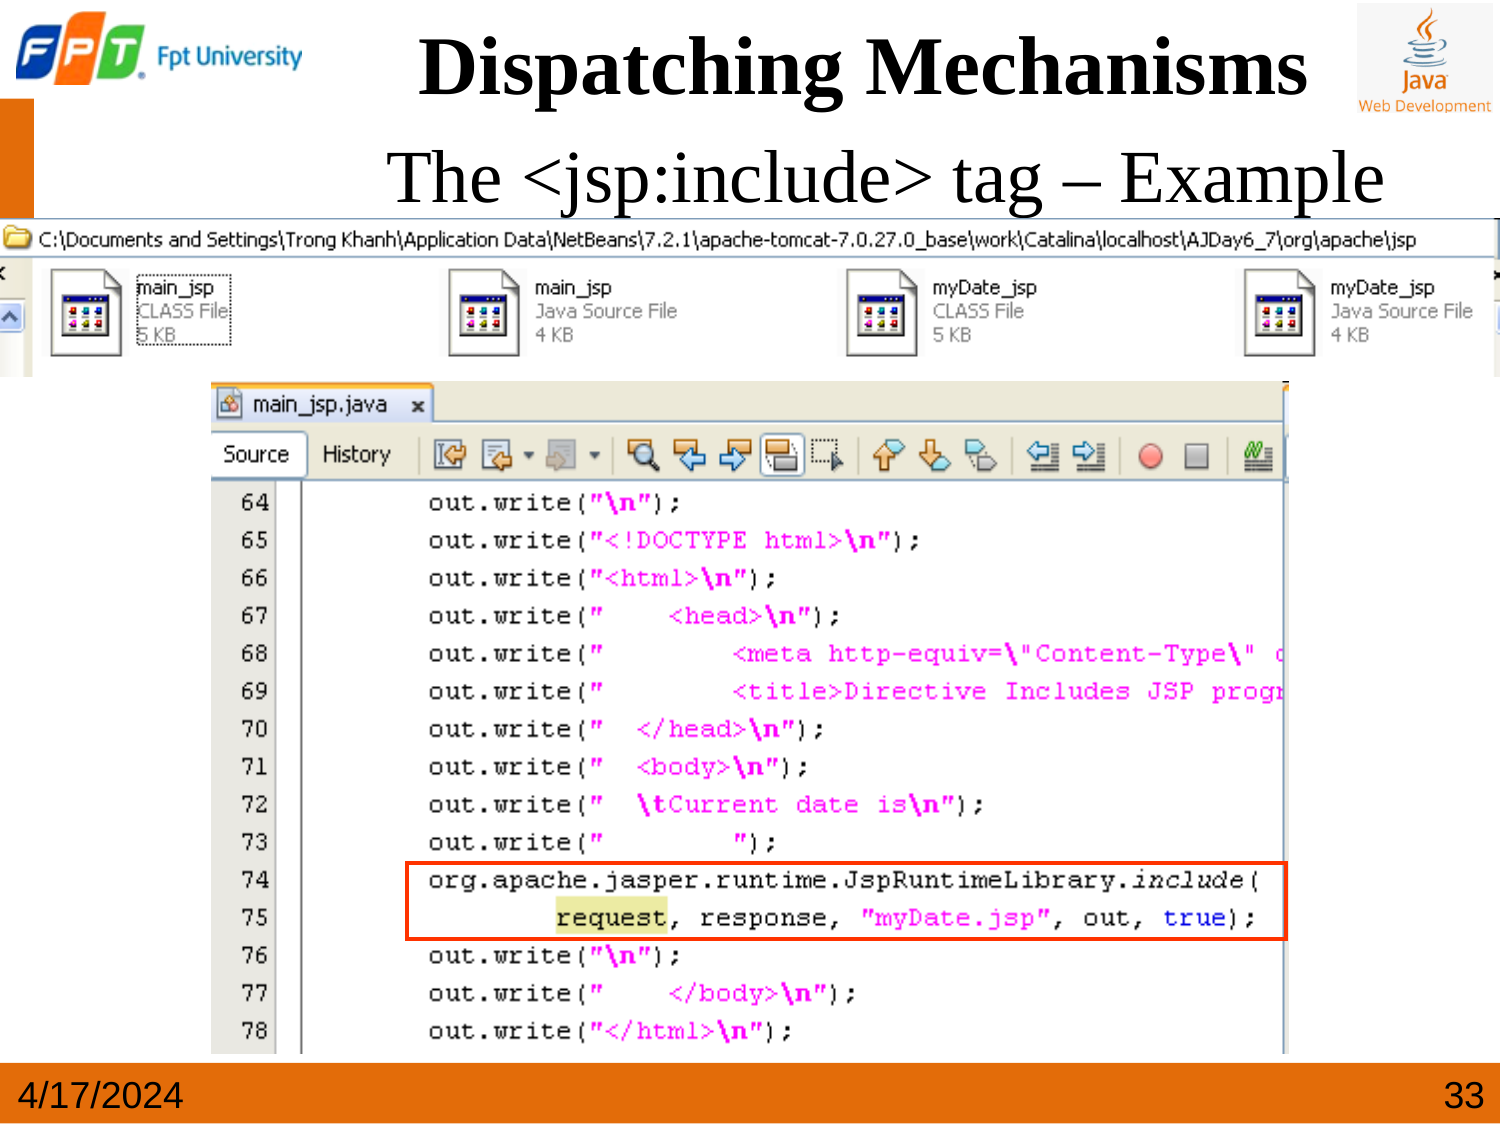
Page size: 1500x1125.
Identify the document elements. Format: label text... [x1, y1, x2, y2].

picture [16, 11, 249, 85]
picture [0, 217, 1500, 378]
title Dispatching Mechanisms The <jsp:include> tag – Example [249, 0, 1500, 217]
slide_number ‹#› [1050, 1063, 1500, 1124]
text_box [210, 386, 1290, 1054]
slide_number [2, 1063, 231, 1123]
